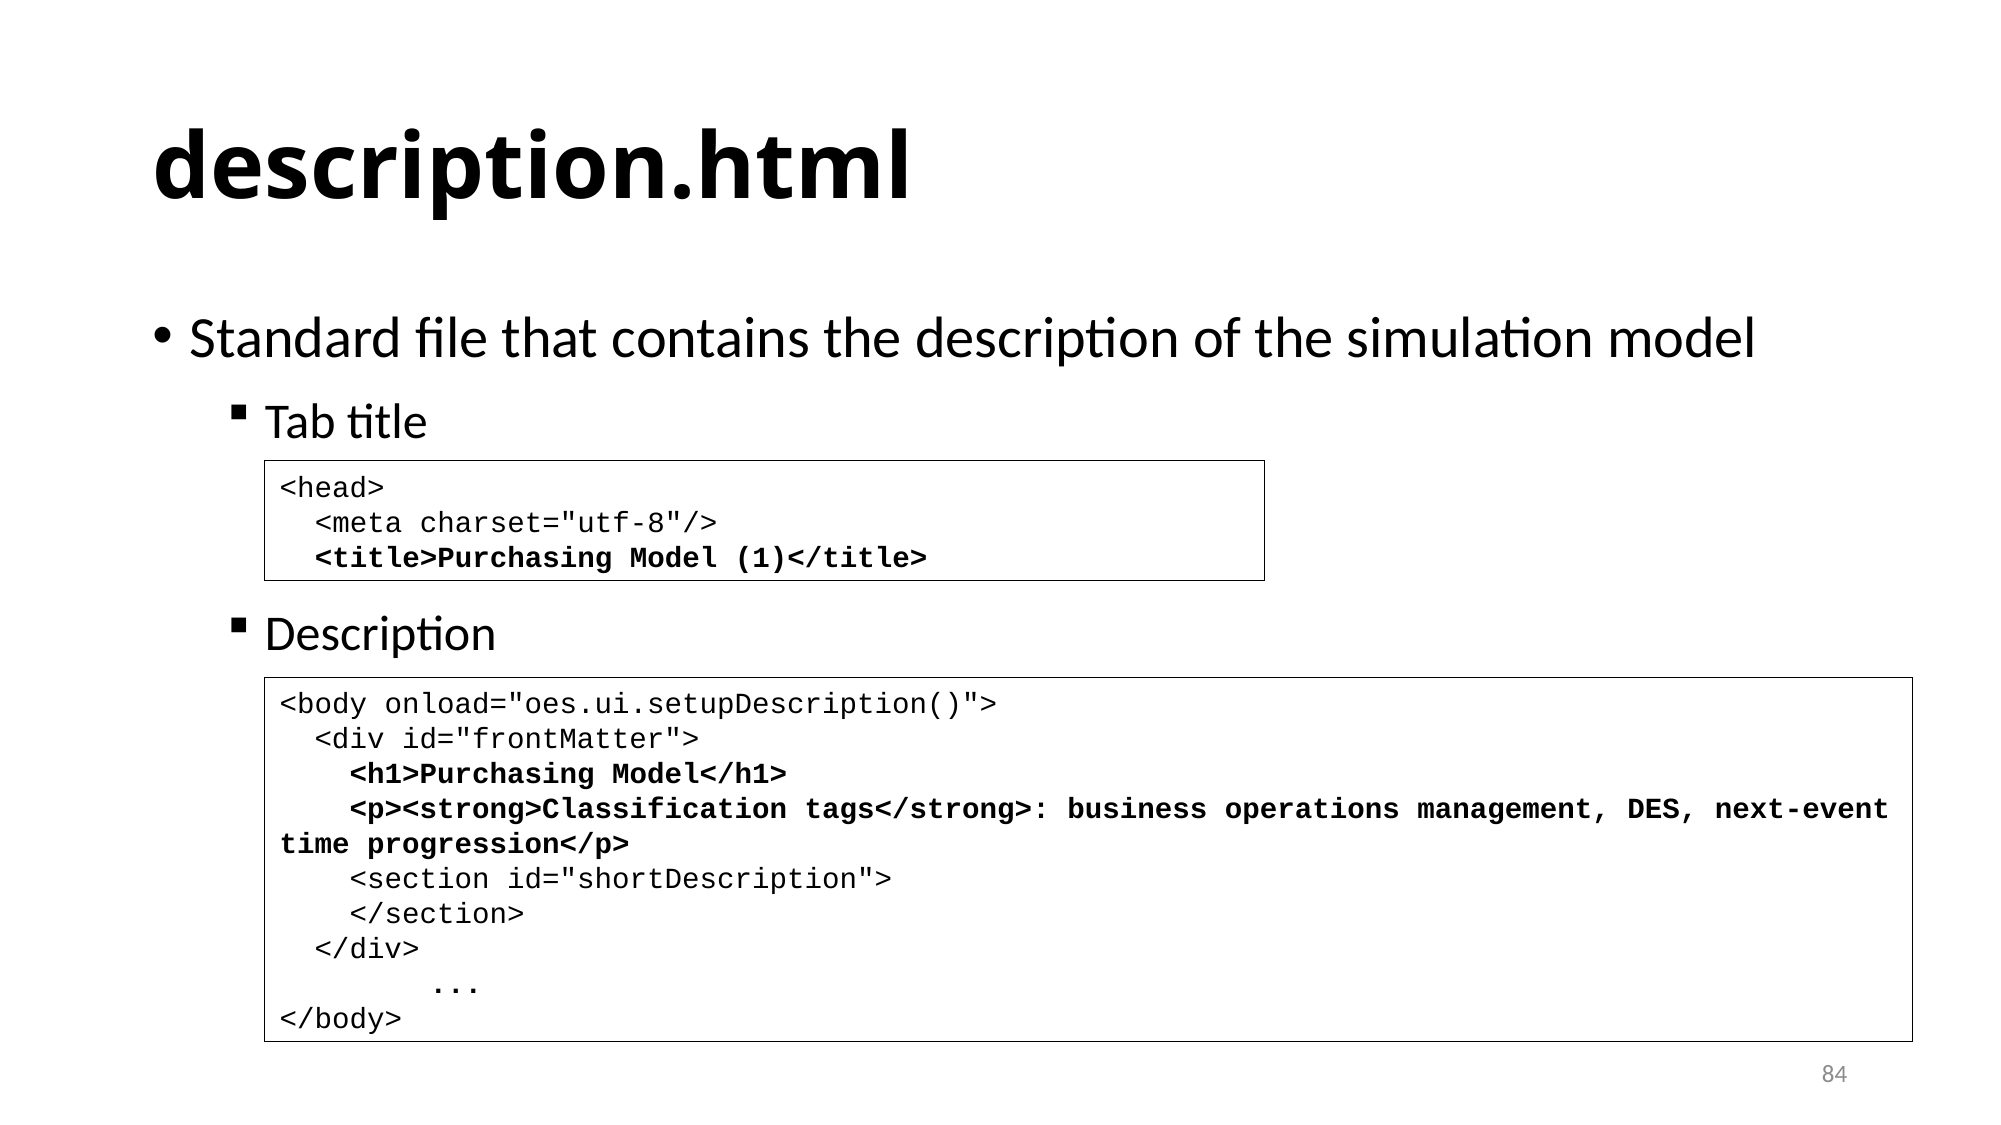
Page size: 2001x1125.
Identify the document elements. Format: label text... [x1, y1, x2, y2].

slide_number 84 [1412, 1042, 1863, 1103]
text_box <head> <meta charset="utf-8"/> <title>Purchasing Model (1)</title> [264, 460, 1265, 581]
title description.html [137, 59, 1863, 278]
text_box <body onload="oes.ui.setupDescription()"> <div id="frontMatter"> <h1>Purchasing Model</h1> <p><strong>Classification tags</strong>: business operations management, DES, next-event time progression</p> <section id="shortDescription"> </section> </div> ... </body> [264, 677, 1913, 1042]
list Standard file that contains the description of the simulation model Tab title Description [137, 299, 1863, 1014]
